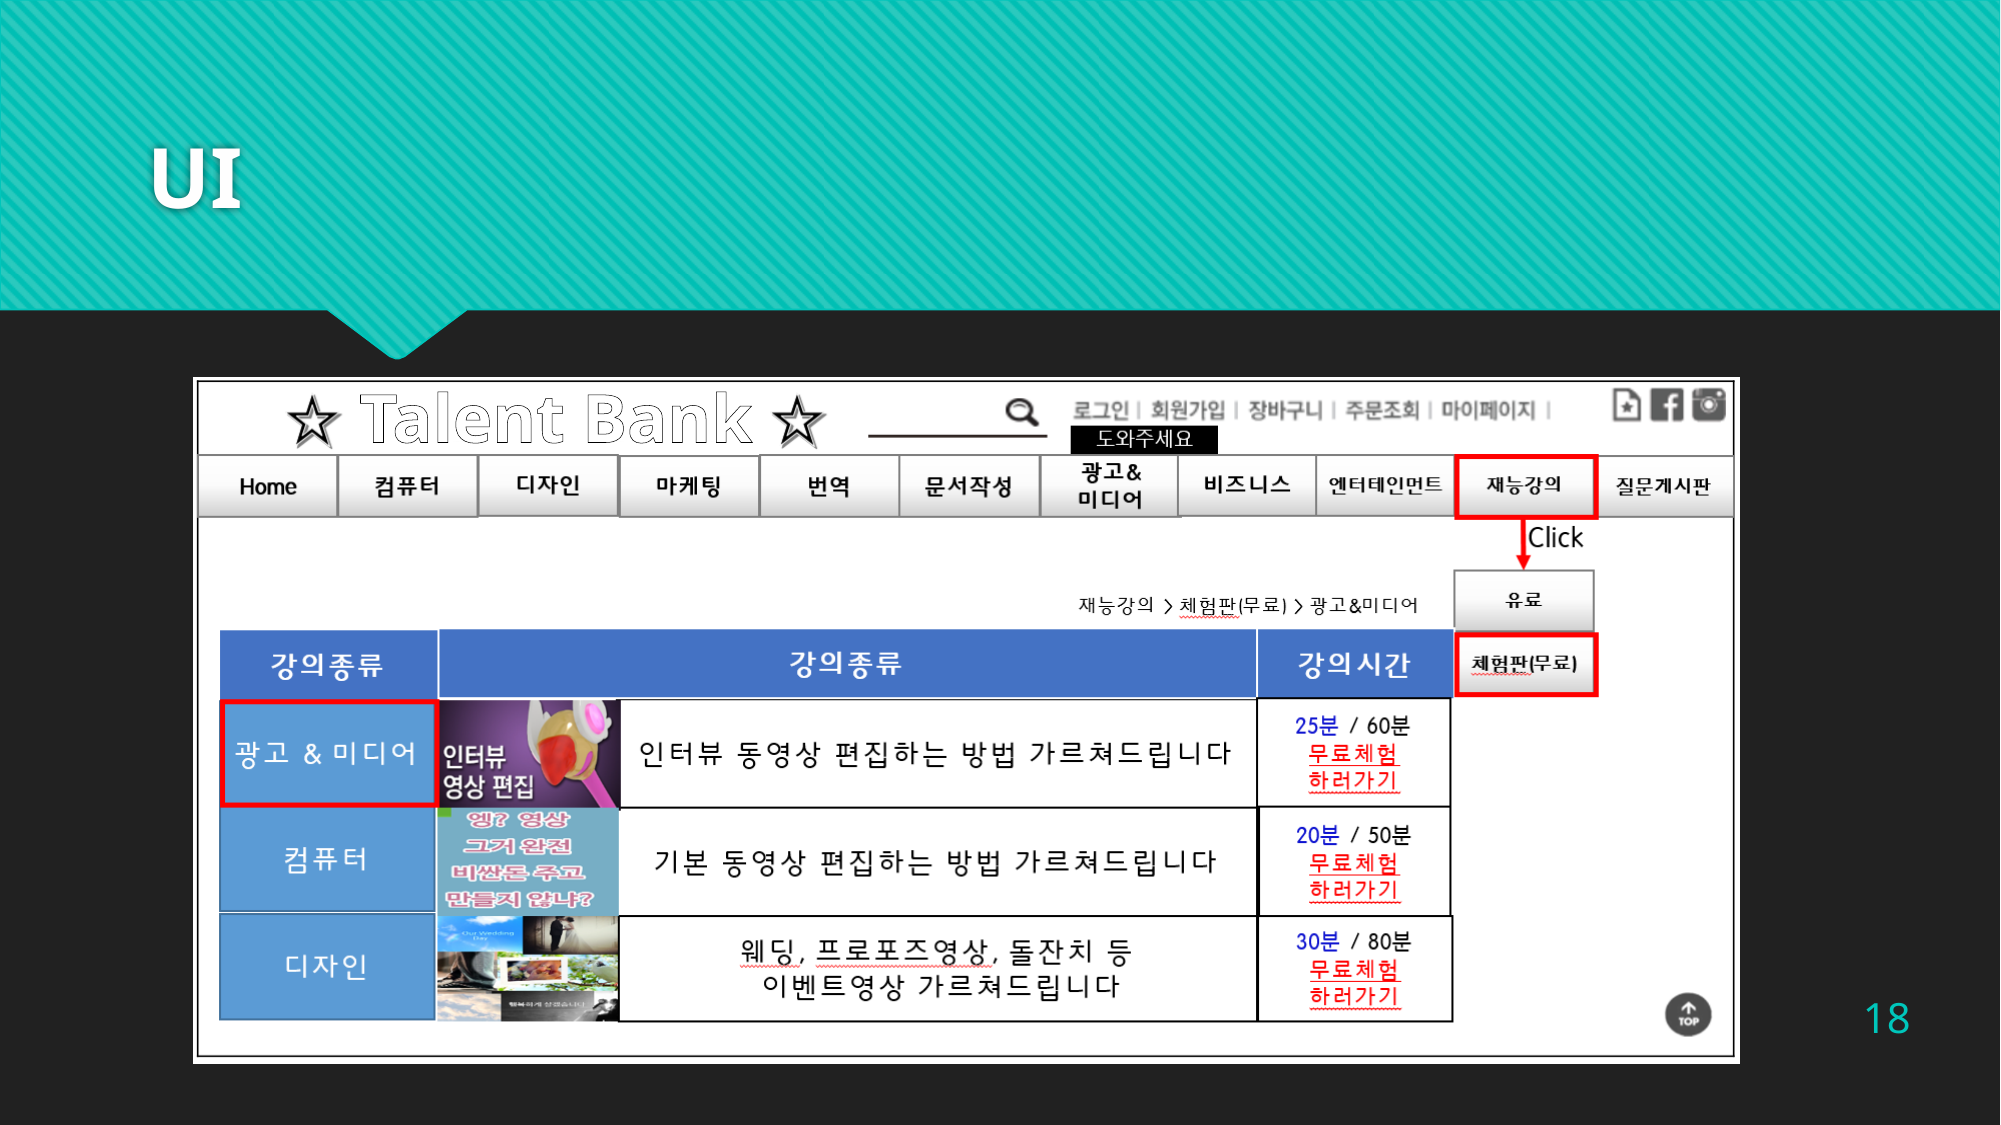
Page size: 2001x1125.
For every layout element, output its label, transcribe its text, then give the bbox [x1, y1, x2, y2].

slide_number 18 [1751, 970, 1926, 1051]
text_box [193, 368, 1740, 1064]
title UI [132, 73, 1868, 233]
